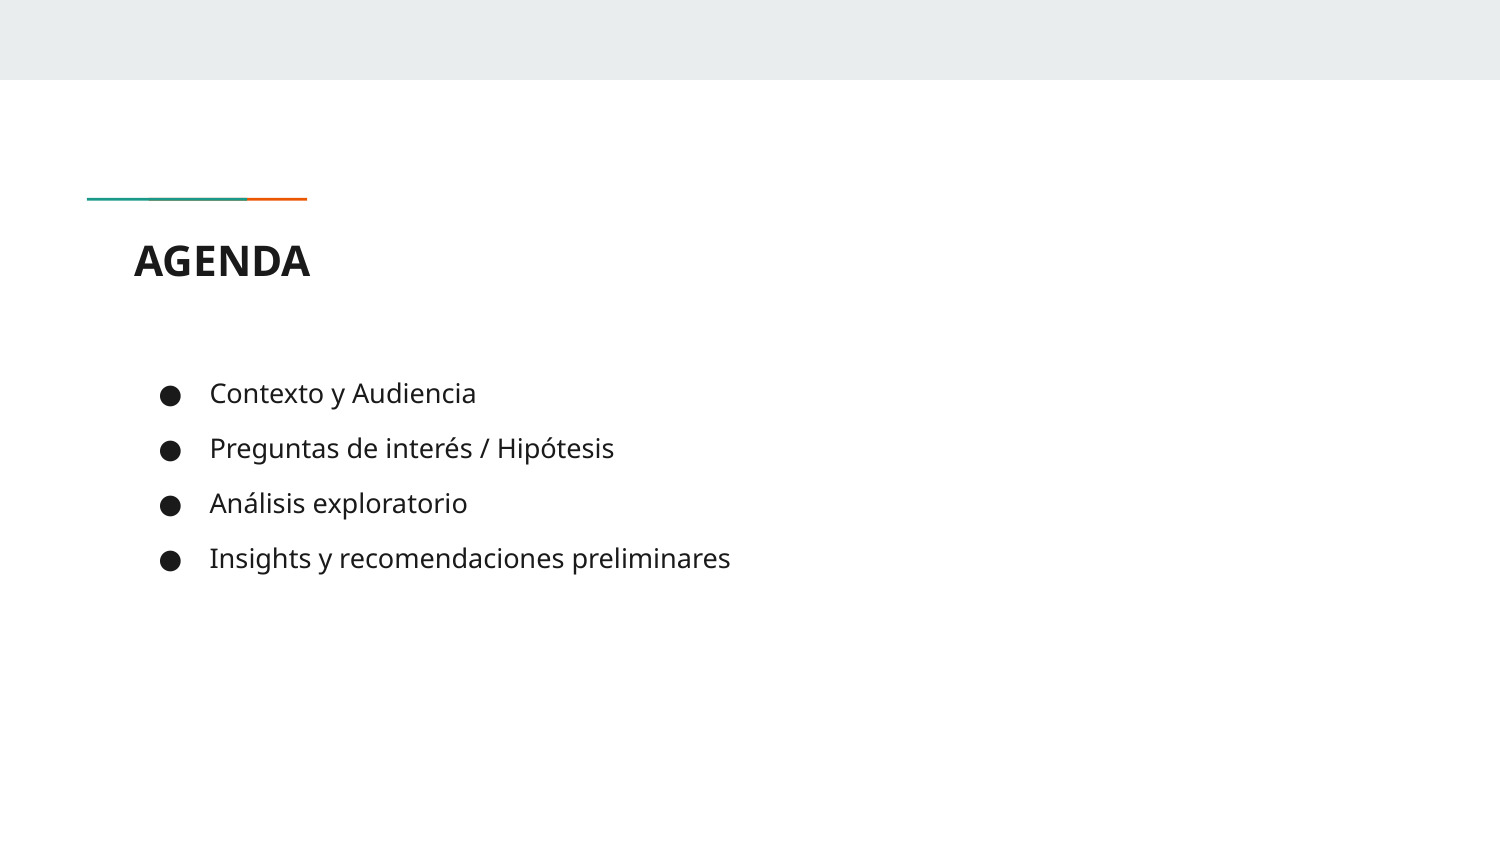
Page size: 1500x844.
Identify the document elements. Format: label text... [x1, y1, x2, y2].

title AGENDA [119, 216, 1381, 305]
list Contexto y Audiencia Preguntas de interés / Hipótesis Análisis exploratorio Insights y recomendaciones preliminares [119, 341, 1381, 712]
